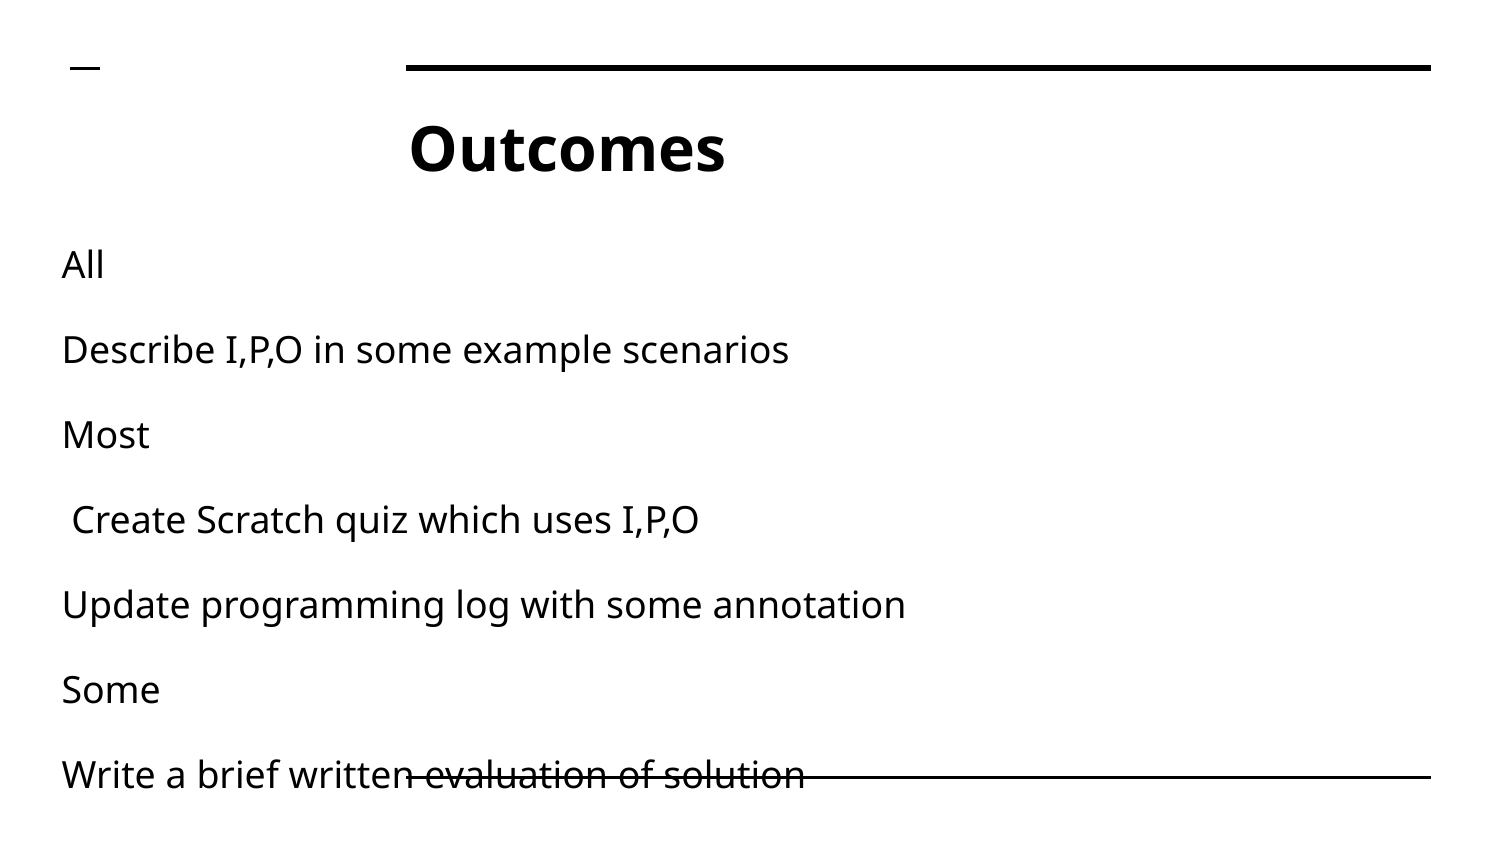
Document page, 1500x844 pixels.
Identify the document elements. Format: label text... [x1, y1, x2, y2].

list All Describe I,P,O in some example scenarios Most Create Scratch quiz which uses I,P,O Update programming log with some annotation Some Write a brief written evaluation of solution [46, 219, 1084, 712]
title Outcomes [393, 94, 1431, 199]
